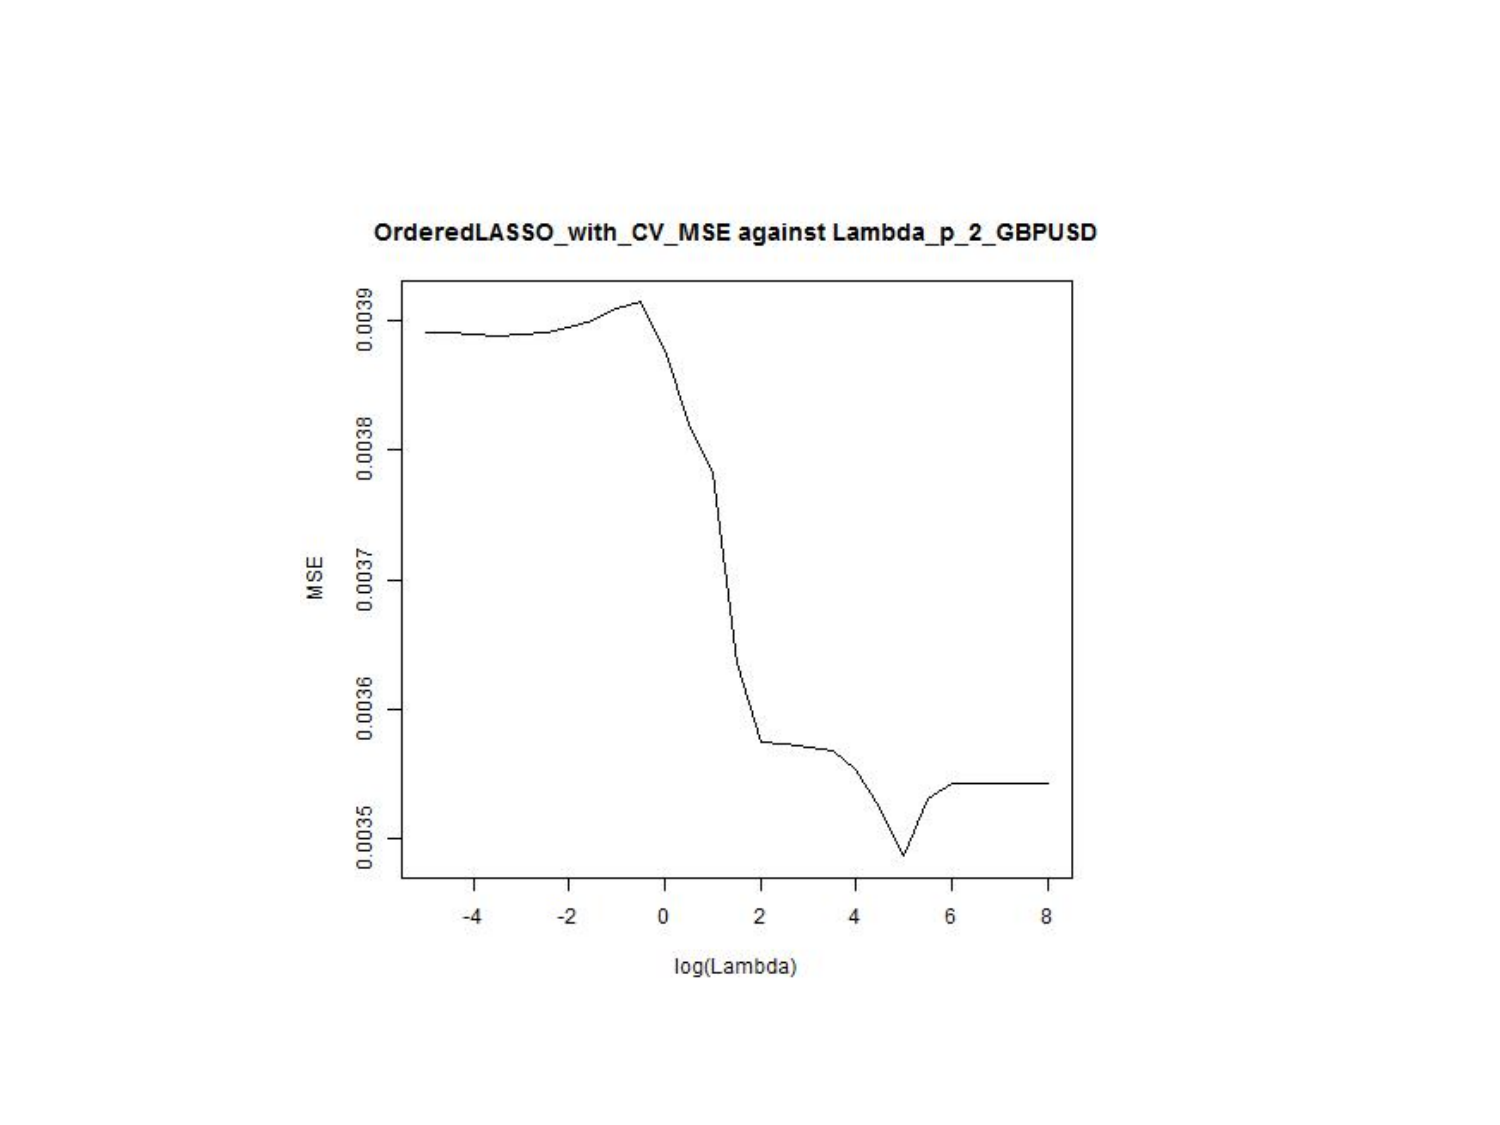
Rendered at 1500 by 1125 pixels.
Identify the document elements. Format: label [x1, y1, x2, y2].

picture [299, 179, 1126, 1006]
